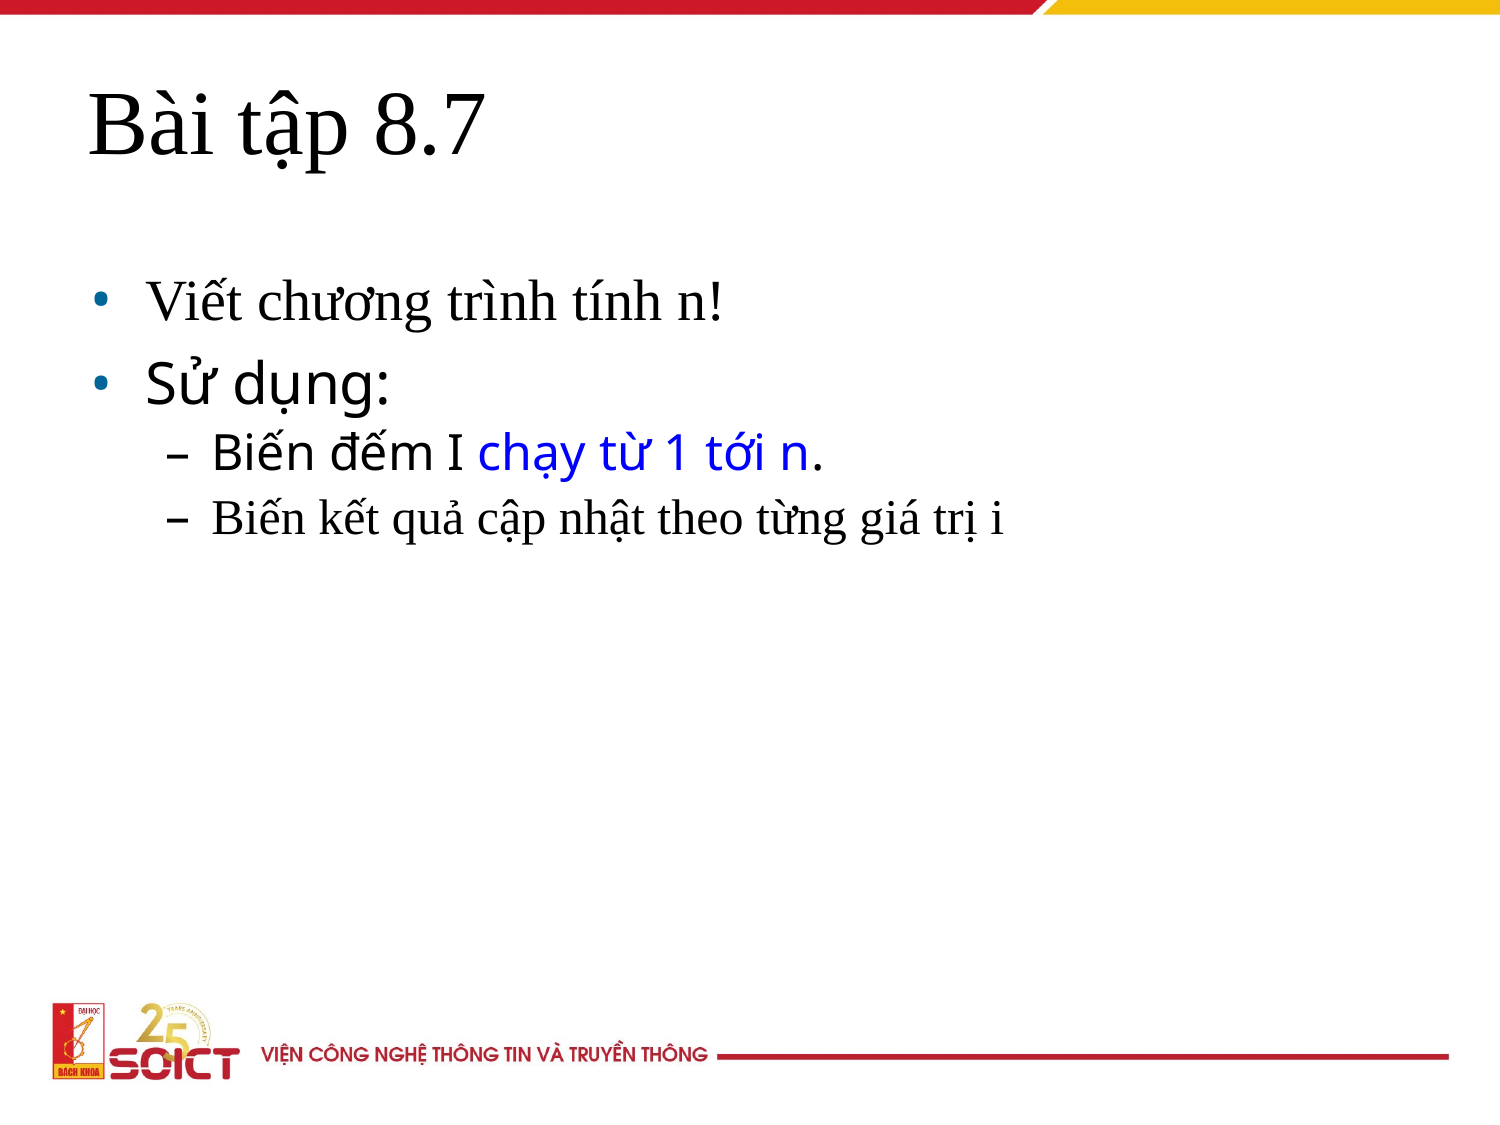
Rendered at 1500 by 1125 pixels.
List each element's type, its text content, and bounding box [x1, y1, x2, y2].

picture [0, 0, 1500, 1125]
list Viết chương trình tính n! Sử dụng: Biến đếm I chạy từ 1 tới n. Biến kết quả cập nhật theo từng giá trị i [75, 262, 1425, 994]
title Bài tập 8.7 [72, 16, 1425, 233]
